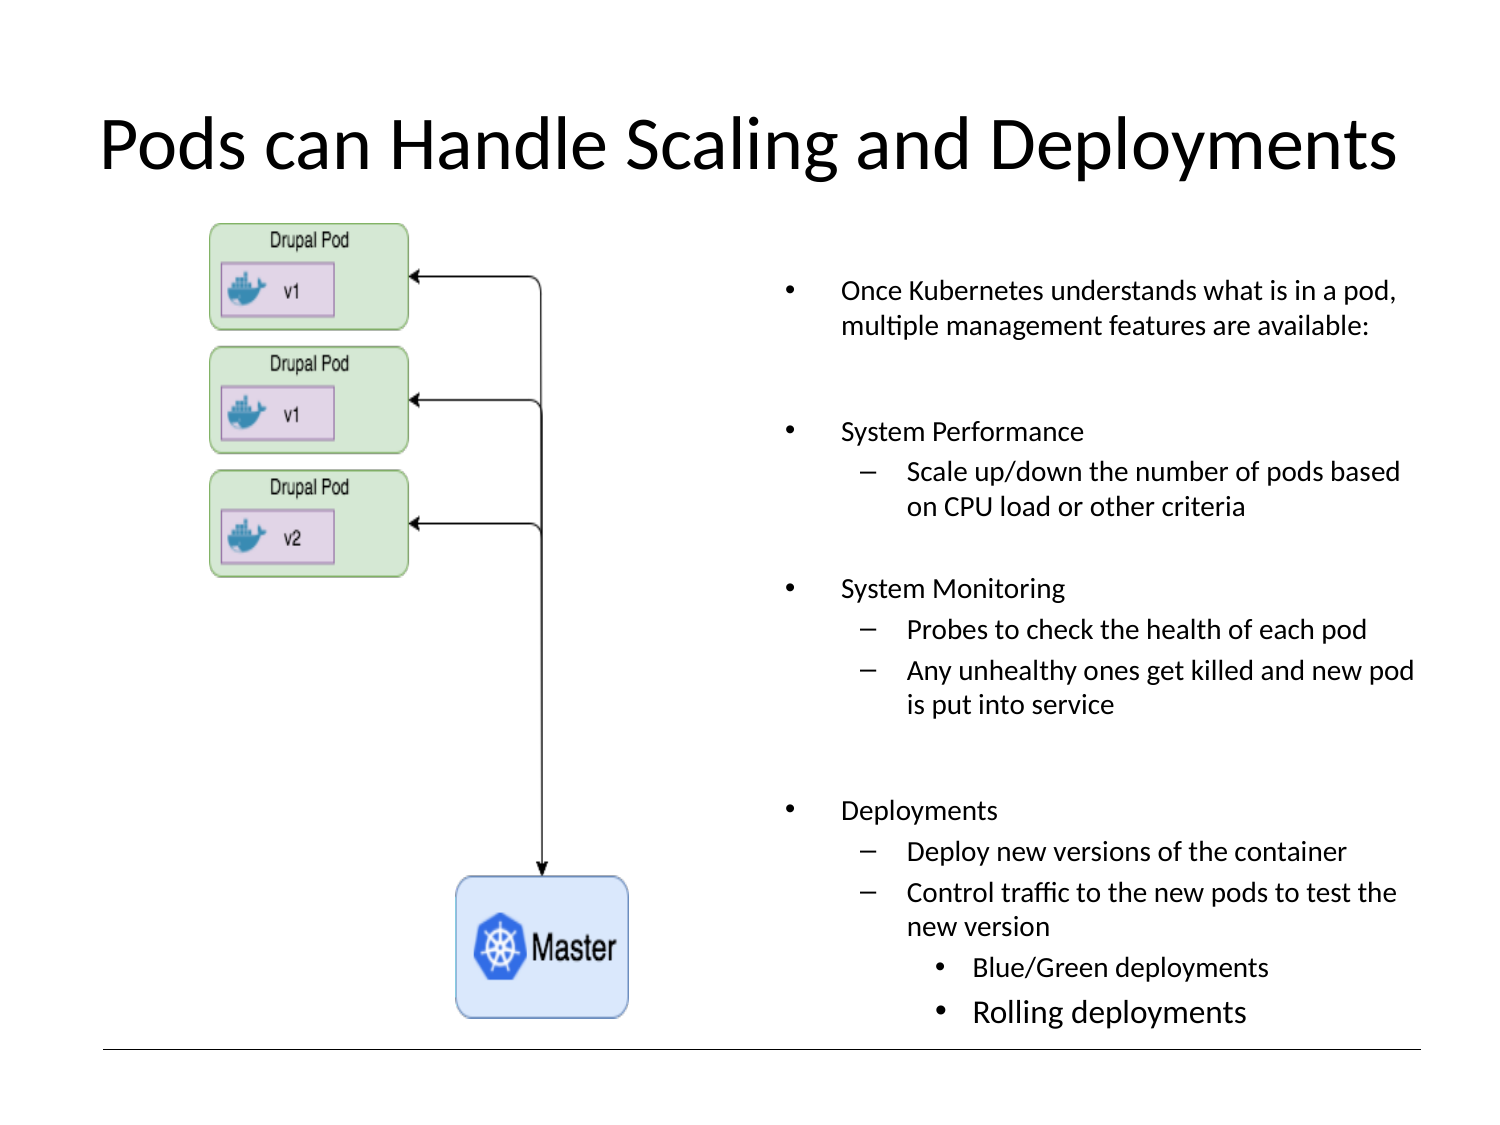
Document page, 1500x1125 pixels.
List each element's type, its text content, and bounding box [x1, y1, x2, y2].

picture [208, 223, 629, 1019]
title Pods can Handle Scaling and Deployments [75, 45, 1425, 233]
list Once Kubernetes understands what is in a pod, multiple management features are available: System Performance Scale up/down the number of pods based on CPU load or other criteria System Monitoring Probes to check the health of each pod Any unhealthy ones get killed and new pod is put into service Deployments Deploy new versions of the container Control traffic to the new pods to test the new version Blue/Green deployments Rolling deployments [769, 264, 1441, 1019]
